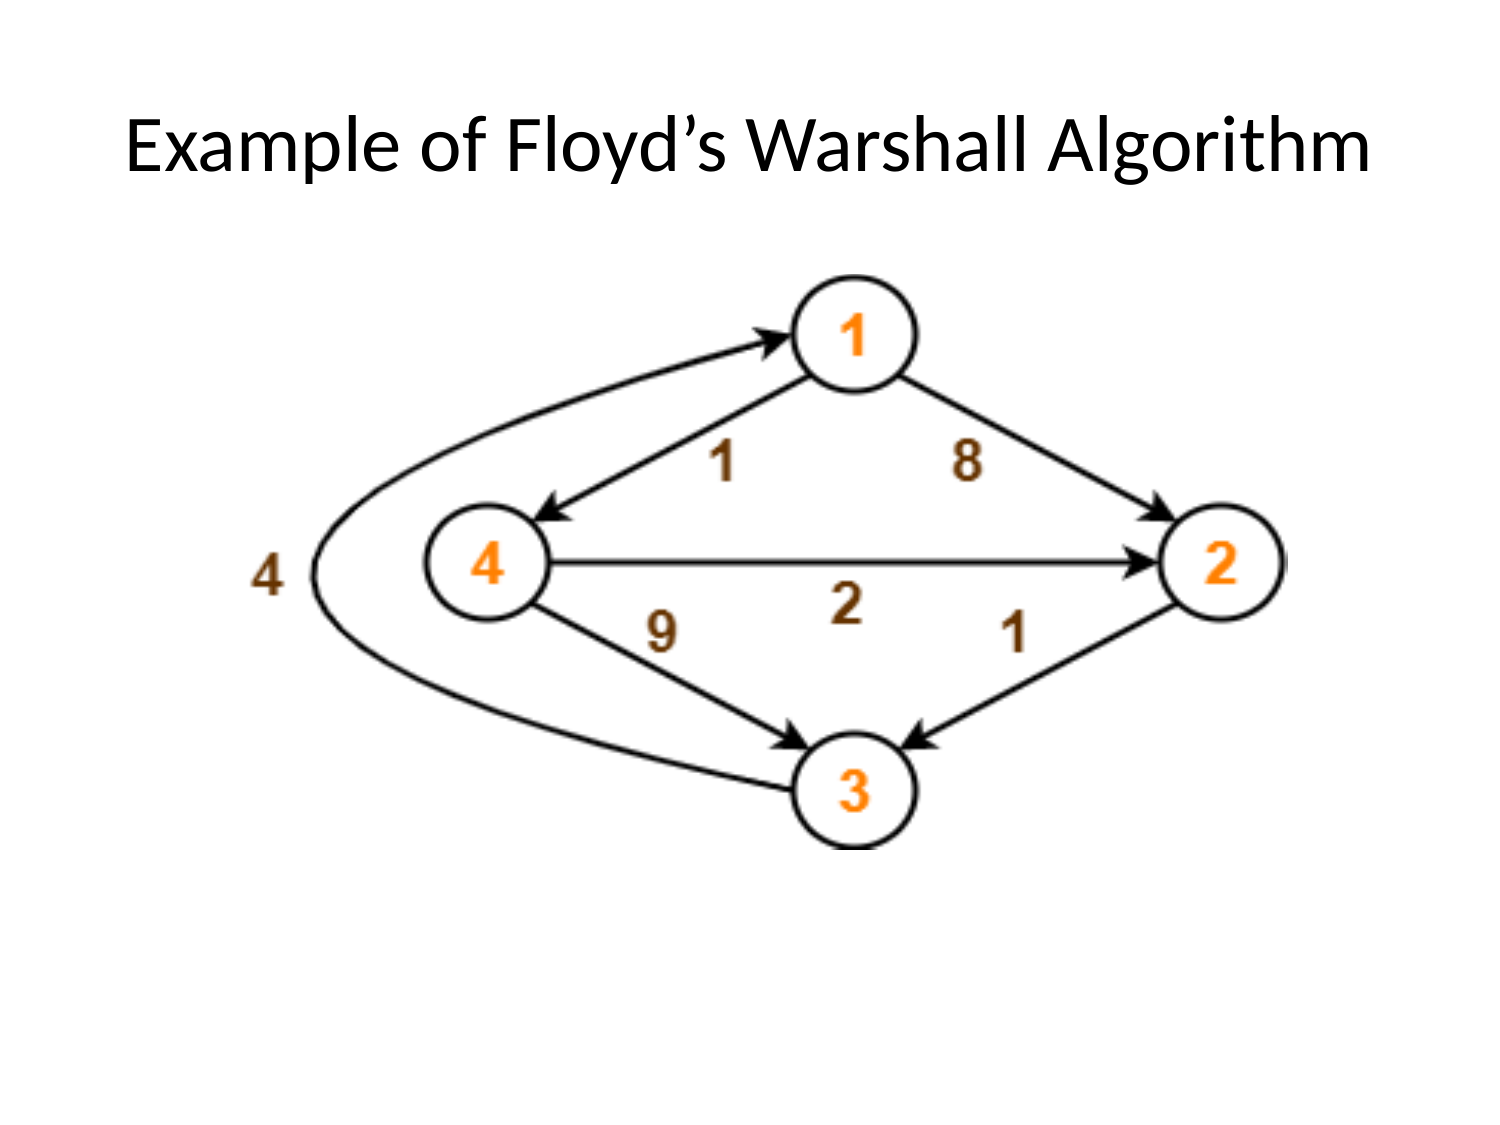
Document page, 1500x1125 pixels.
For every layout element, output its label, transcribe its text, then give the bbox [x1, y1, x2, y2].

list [212, 274, 1288, 851]
title Example of Floyd’s Warshall Algorithm [75, 45, 1425, 233]
